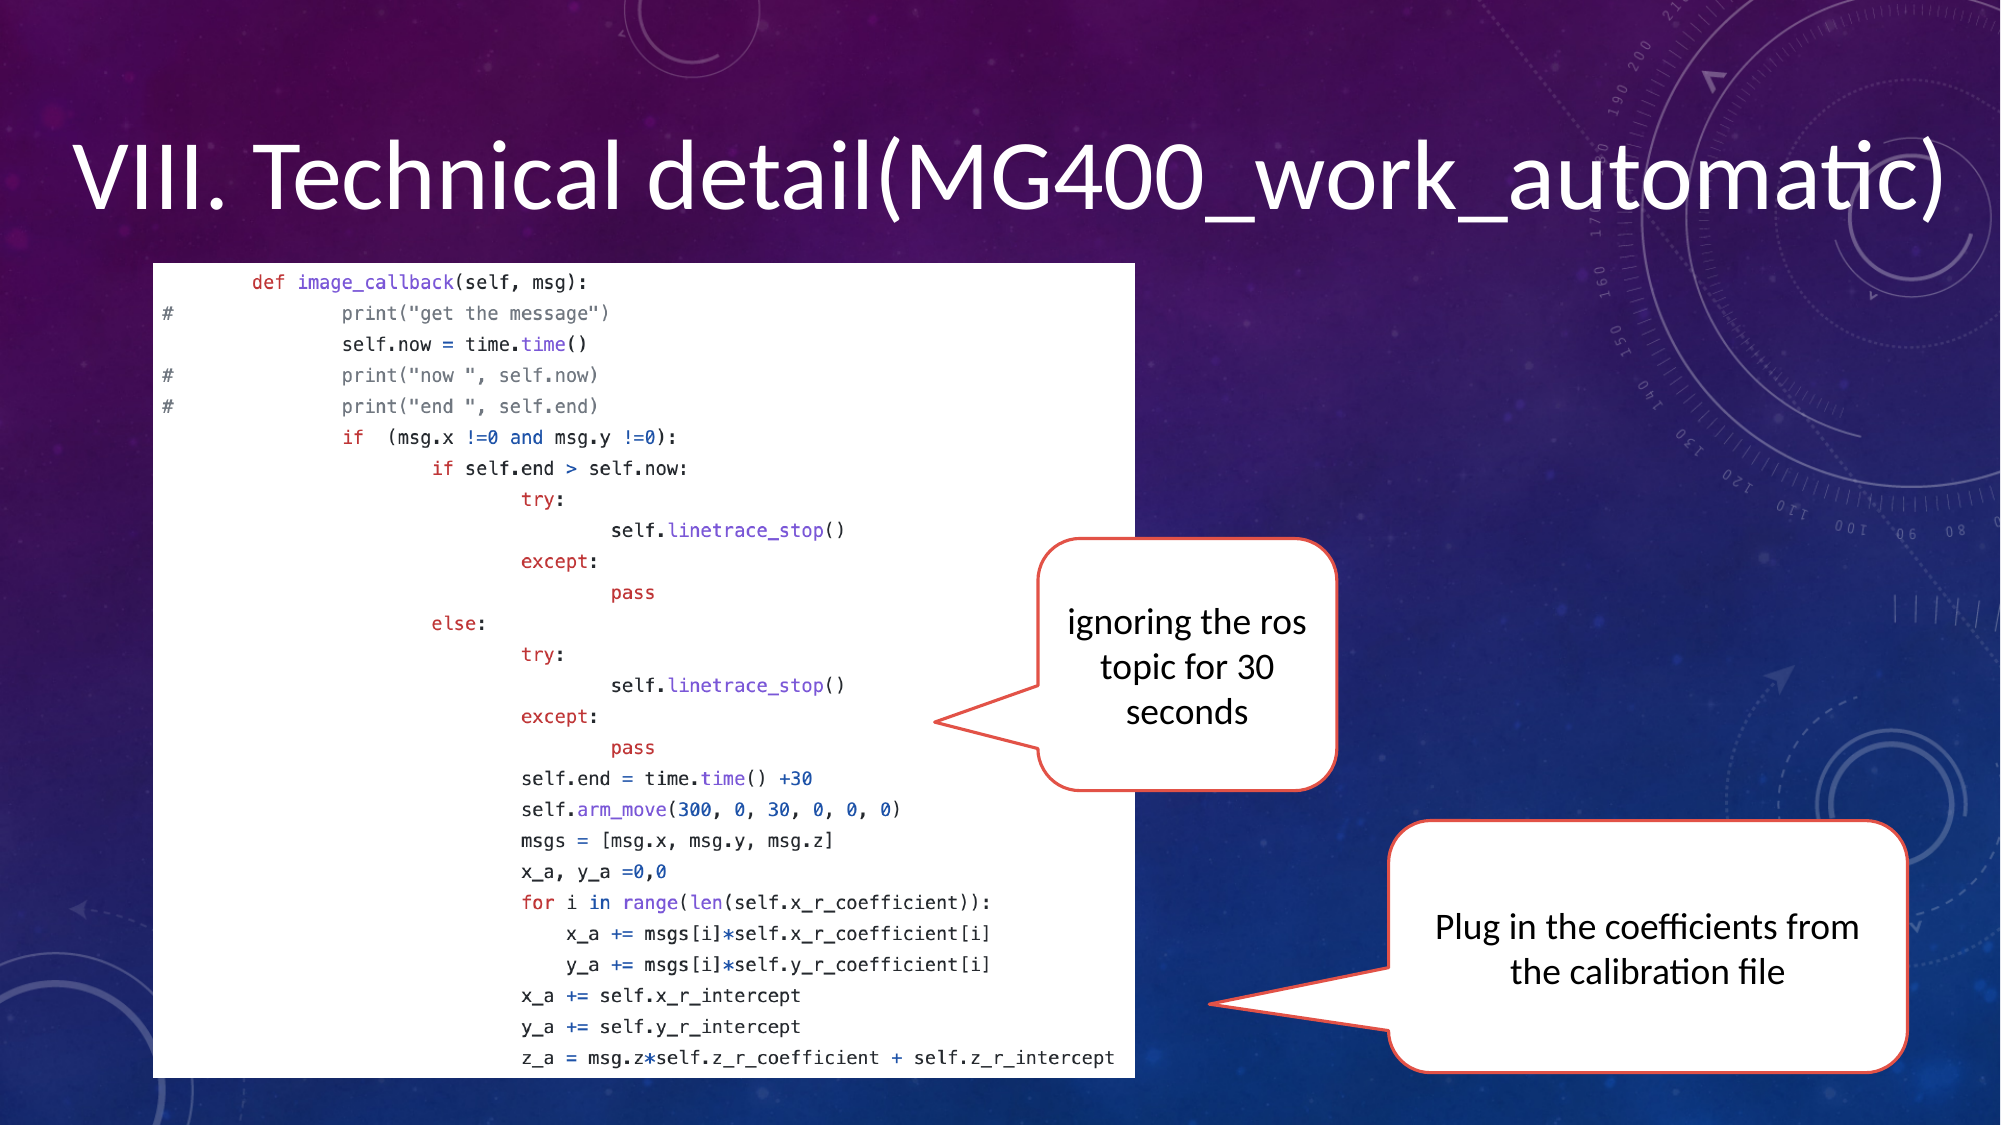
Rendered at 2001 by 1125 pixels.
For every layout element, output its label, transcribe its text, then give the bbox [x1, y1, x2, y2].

text_box ignoring the ros topic for 30 seconds [1139, 536, 1339, 793]
picture [0, 0, 2001, 1125]
text_box VIII. Technical detail(MG400_work_automatic) [57, 101, 2000, 237]
text_box Plug in the coefficients from the calibration file [1207, 818, 1910, 1075]
